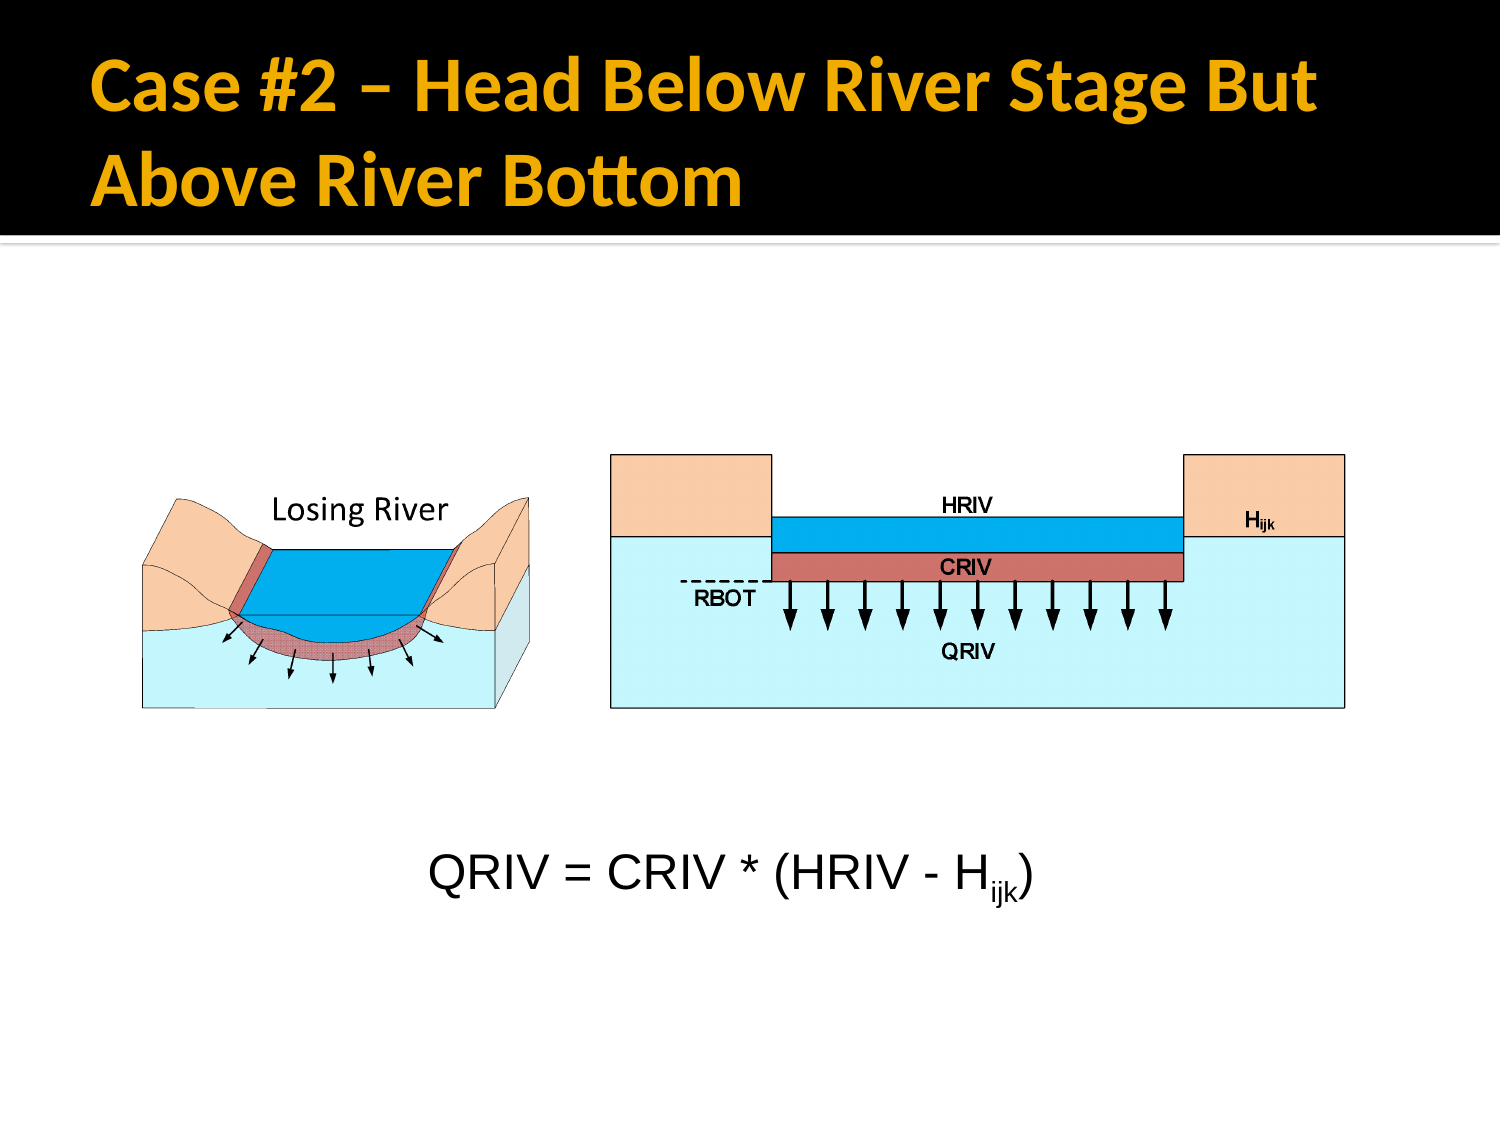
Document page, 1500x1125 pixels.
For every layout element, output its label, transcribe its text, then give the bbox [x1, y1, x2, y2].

picture [141, 481, 530, 709]
title Case #2 – Head Below River Stage But Above River Bottom [75, 24, 1425, 231]
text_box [608, 452, 1347, 709]
text_box QRIV = CRIV * (HRIV - Hijk) [412, 831, 1053, 916]
